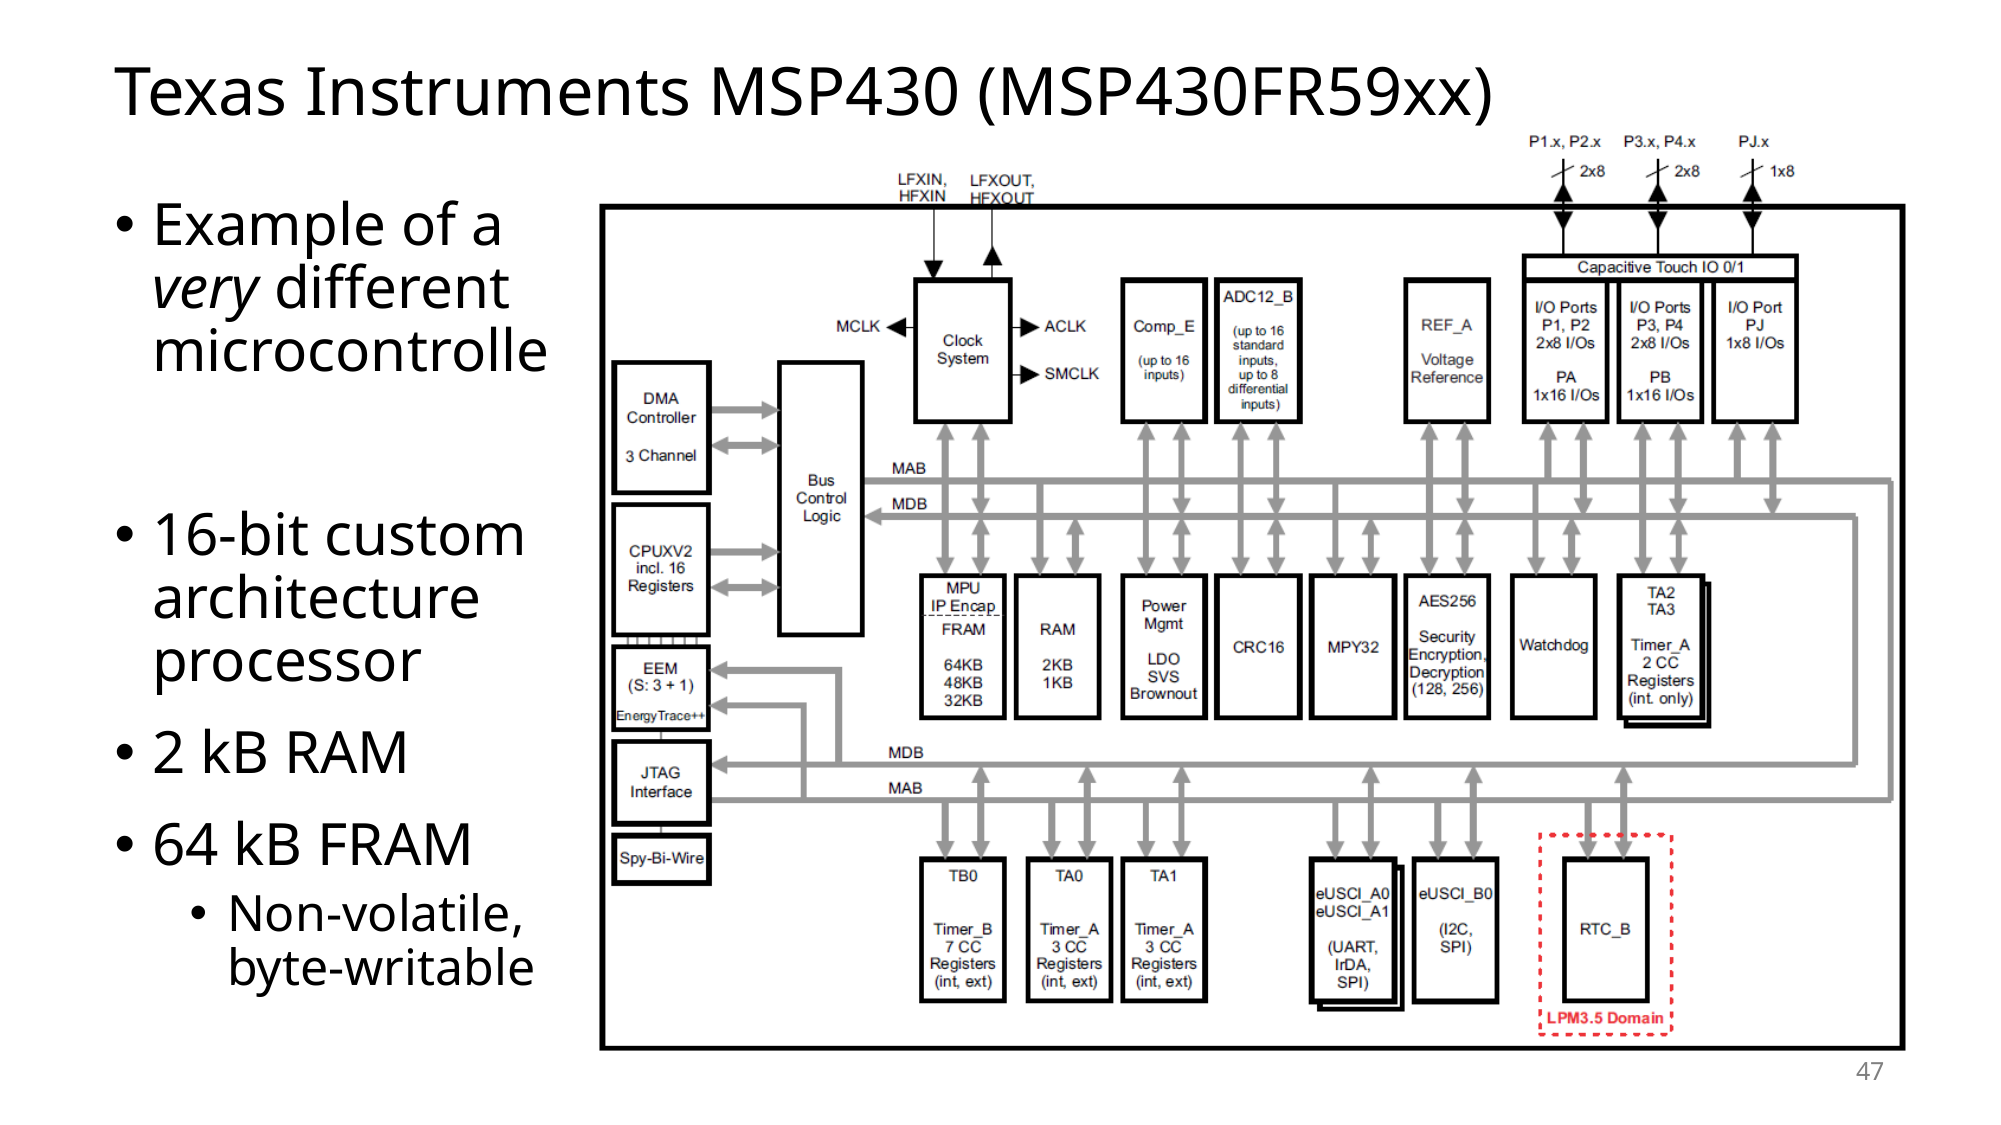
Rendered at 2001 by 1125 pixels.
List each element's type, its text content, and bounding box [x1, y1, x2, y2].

slide_number 47 [1749, 1059, 1900, 1103]
picture [551, 134, 1934, 1059]
title Texas Instruments MSP430 (MSP430FR59xx) [99, 37, 1900, 150]
list Example of a very different microcontroller 16-bit custom architecture processor 2 kB RAM 64 kB FRAM Non-volatile, byte-writable [99, 187, 551, 1013]
